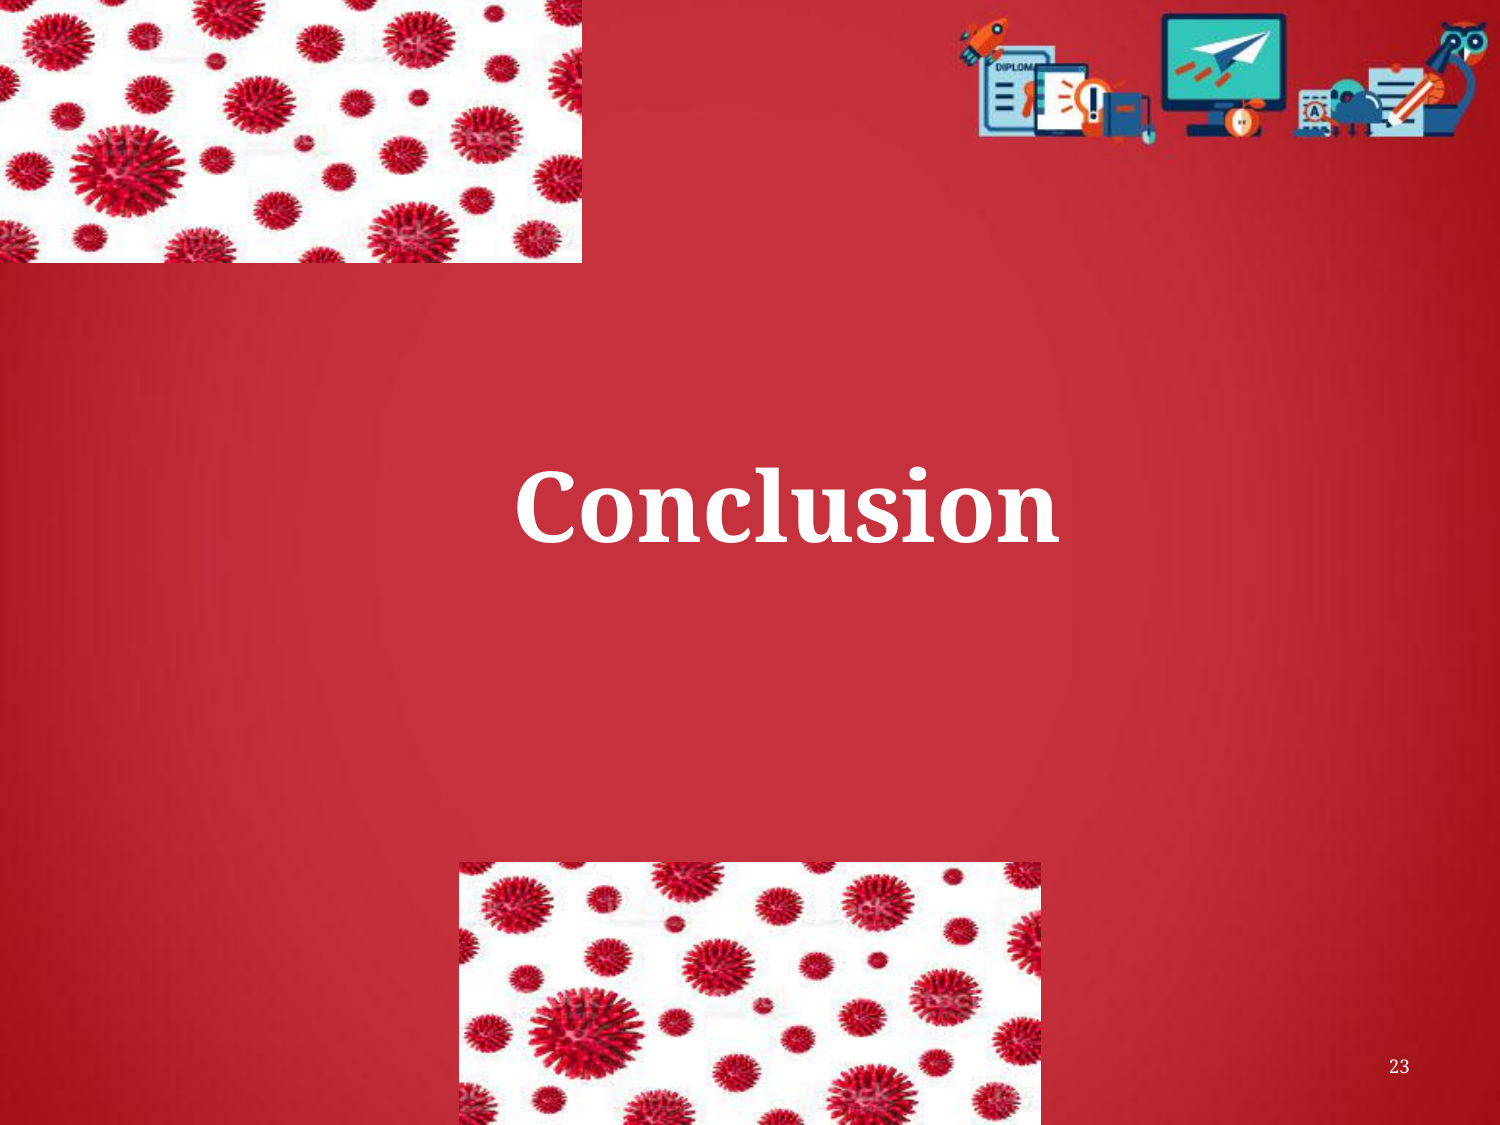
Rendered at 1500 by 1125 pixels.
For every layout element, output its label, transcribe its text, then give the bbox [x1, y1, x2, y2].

slide_number ‹#› [1074, 1046, 1425, 1103]
list Conclusion [64, 278, 1435, 770]
picture [0, 0, 1500, 1125]
